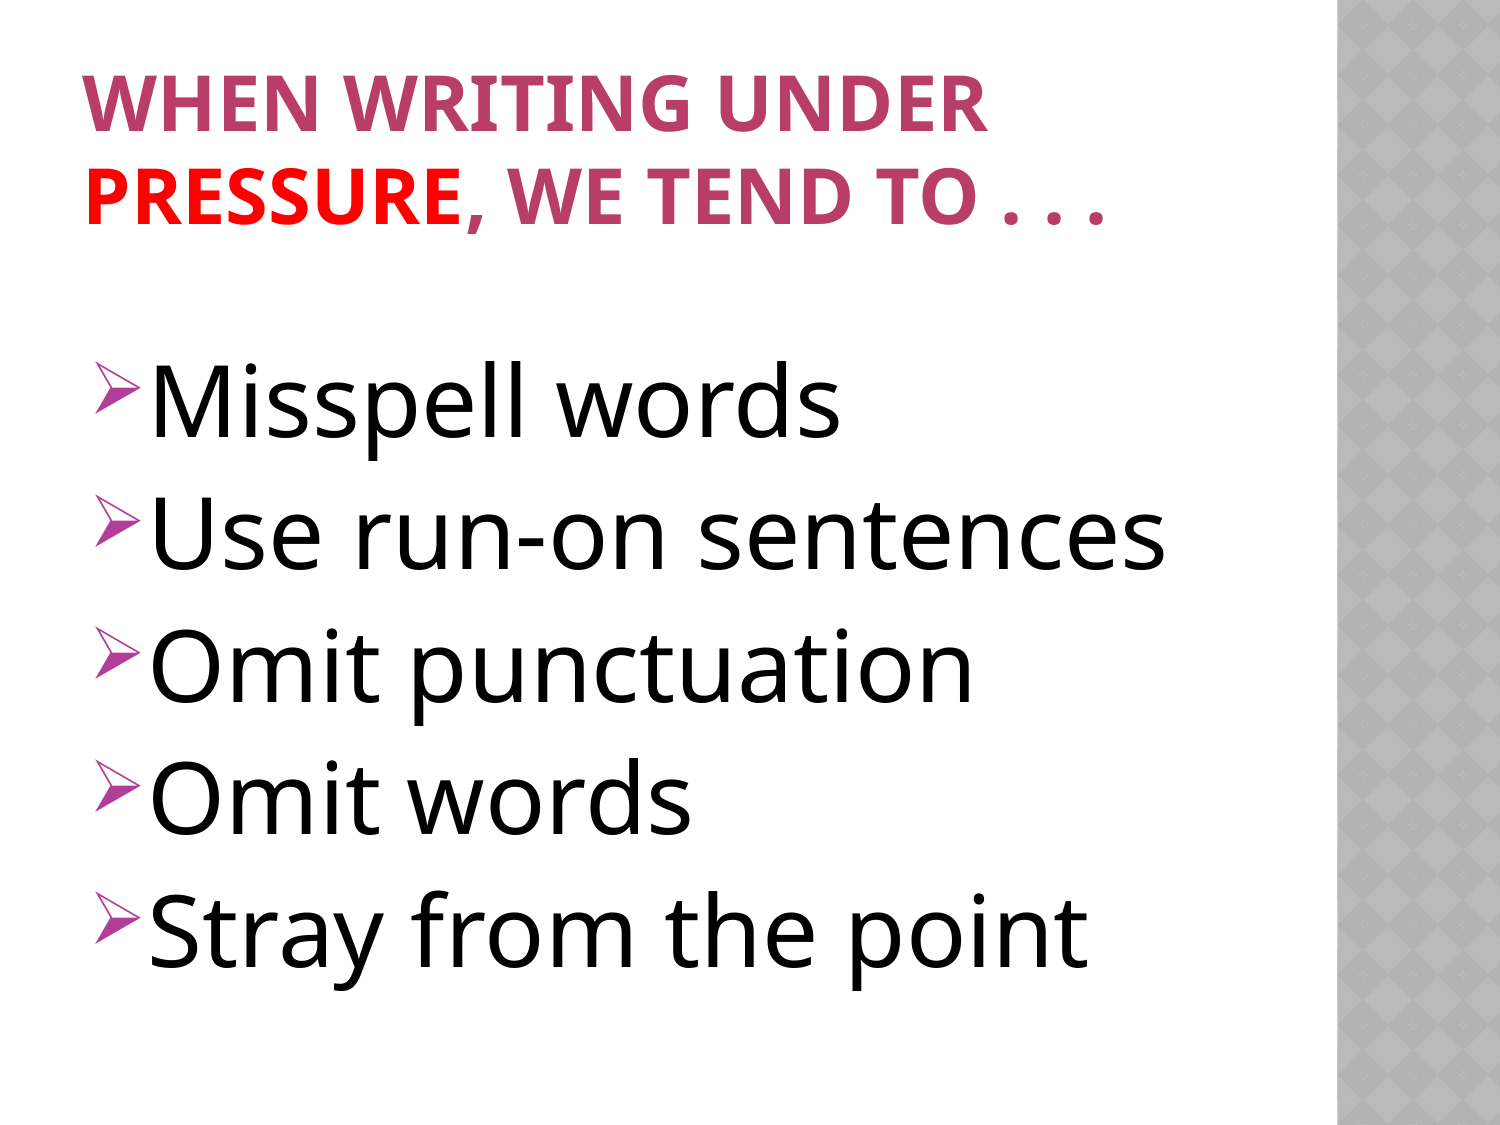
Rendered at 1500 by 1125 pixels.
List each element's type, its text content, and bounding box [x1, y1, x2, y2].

title When writing under pressure, we tend to . . . [75, 52, 1263, 240]
list Misspell words Use run-on sentences Omit punctuation Omit words Stray from the point [75, 329, 1263, 1125]
